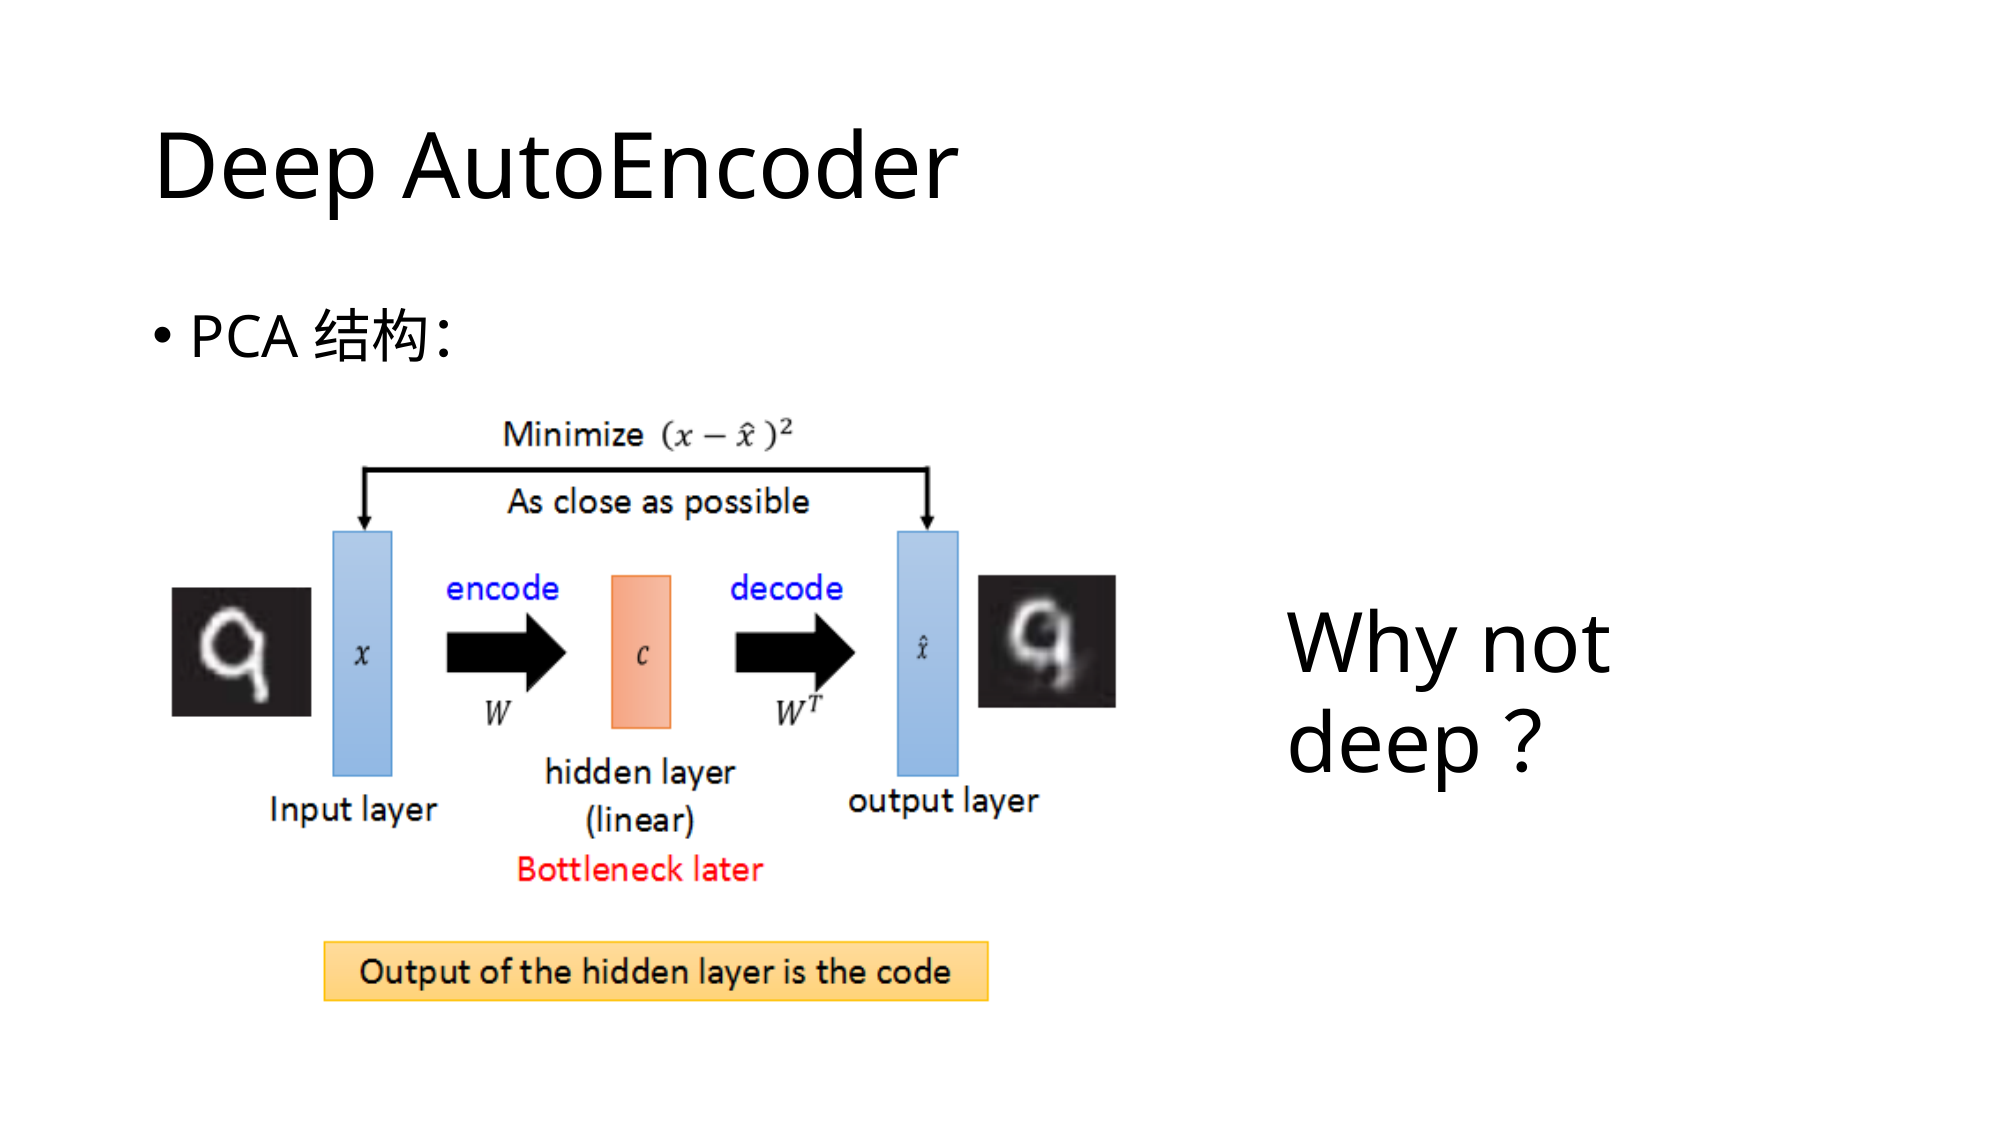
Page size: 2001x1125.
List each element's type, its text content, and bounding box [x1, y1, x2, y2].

picture [137, 381, 1155, 1014]
title Deep AutoEncoder [137, 59, 1863, 278]
text_box Why not deep？ [1271, 581, 1888, 797]
list PCA结构： [137, 299, 1863, 1014]
